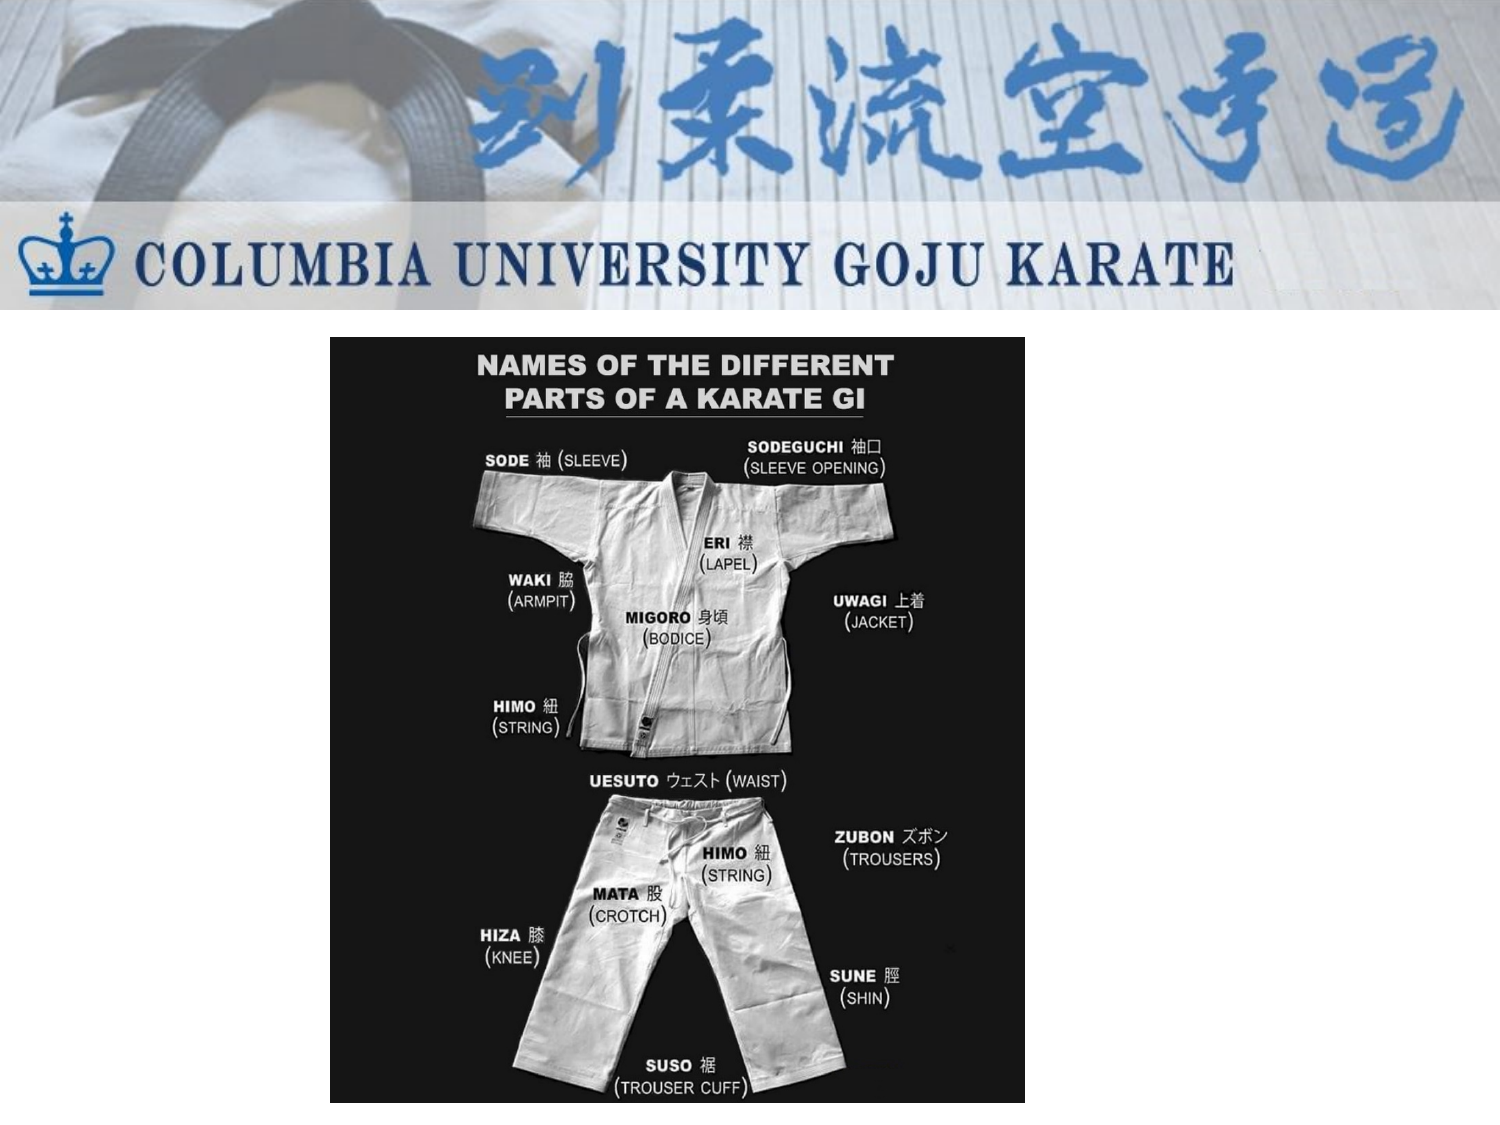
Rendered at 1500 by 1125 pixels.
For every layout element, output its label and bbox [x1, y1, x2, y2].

picture [0, 0, 1500, 310]
picture [330, 337, 1026, 1103]
